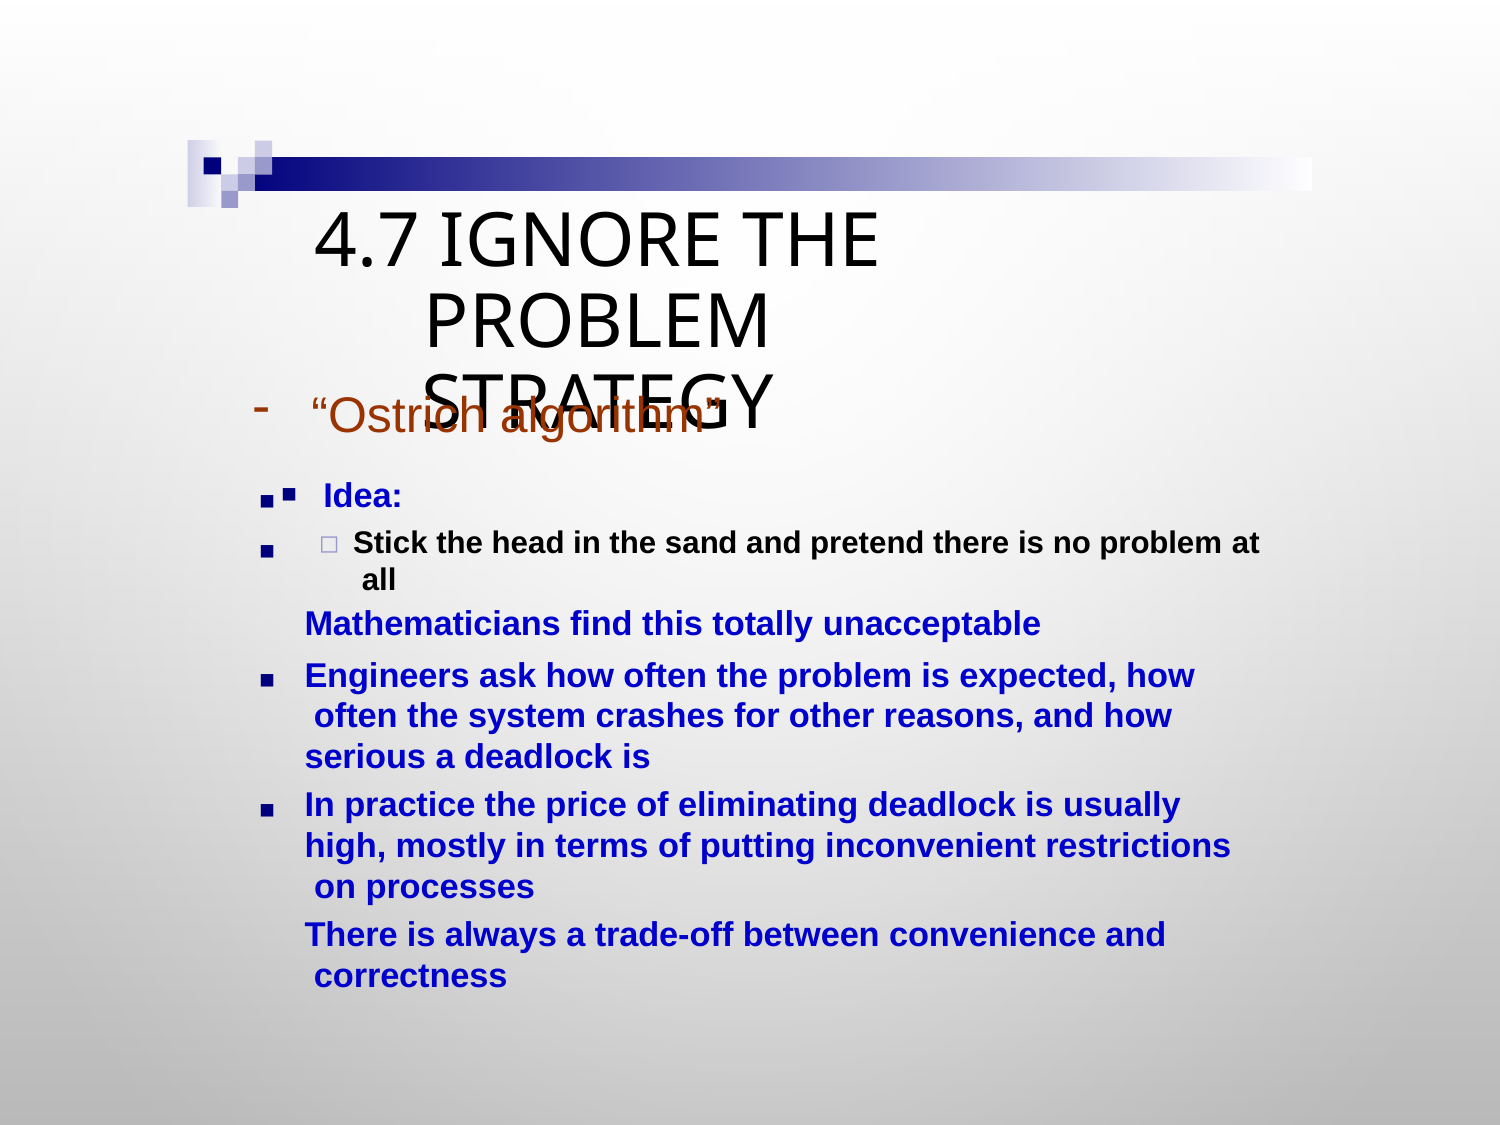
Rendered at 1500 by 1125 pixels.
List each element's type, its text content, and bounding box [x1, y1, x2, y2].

title 4.7 Ignore the problem strategy [248, 218, 947, 381]
text_box [187, 140, 202, 207]
text_box “Ostrich algorithm” Idea: Stick the head in the sand and pretend there is no problem at all Mathematicians find this totally unacceptable Engineers ask how often the problem is expected, how often the system crashes for other reasons, and how serious a deadlock is In practice the price of eliminating deadlock is usually high, mostly in terms of putting inconvenient restrictions on processes There is always a trade-off between convenience and correctness [248, 381, 1268, 994]
picture [0, 0, 1500, 1125]
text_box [203, 140, 1313, 208]
